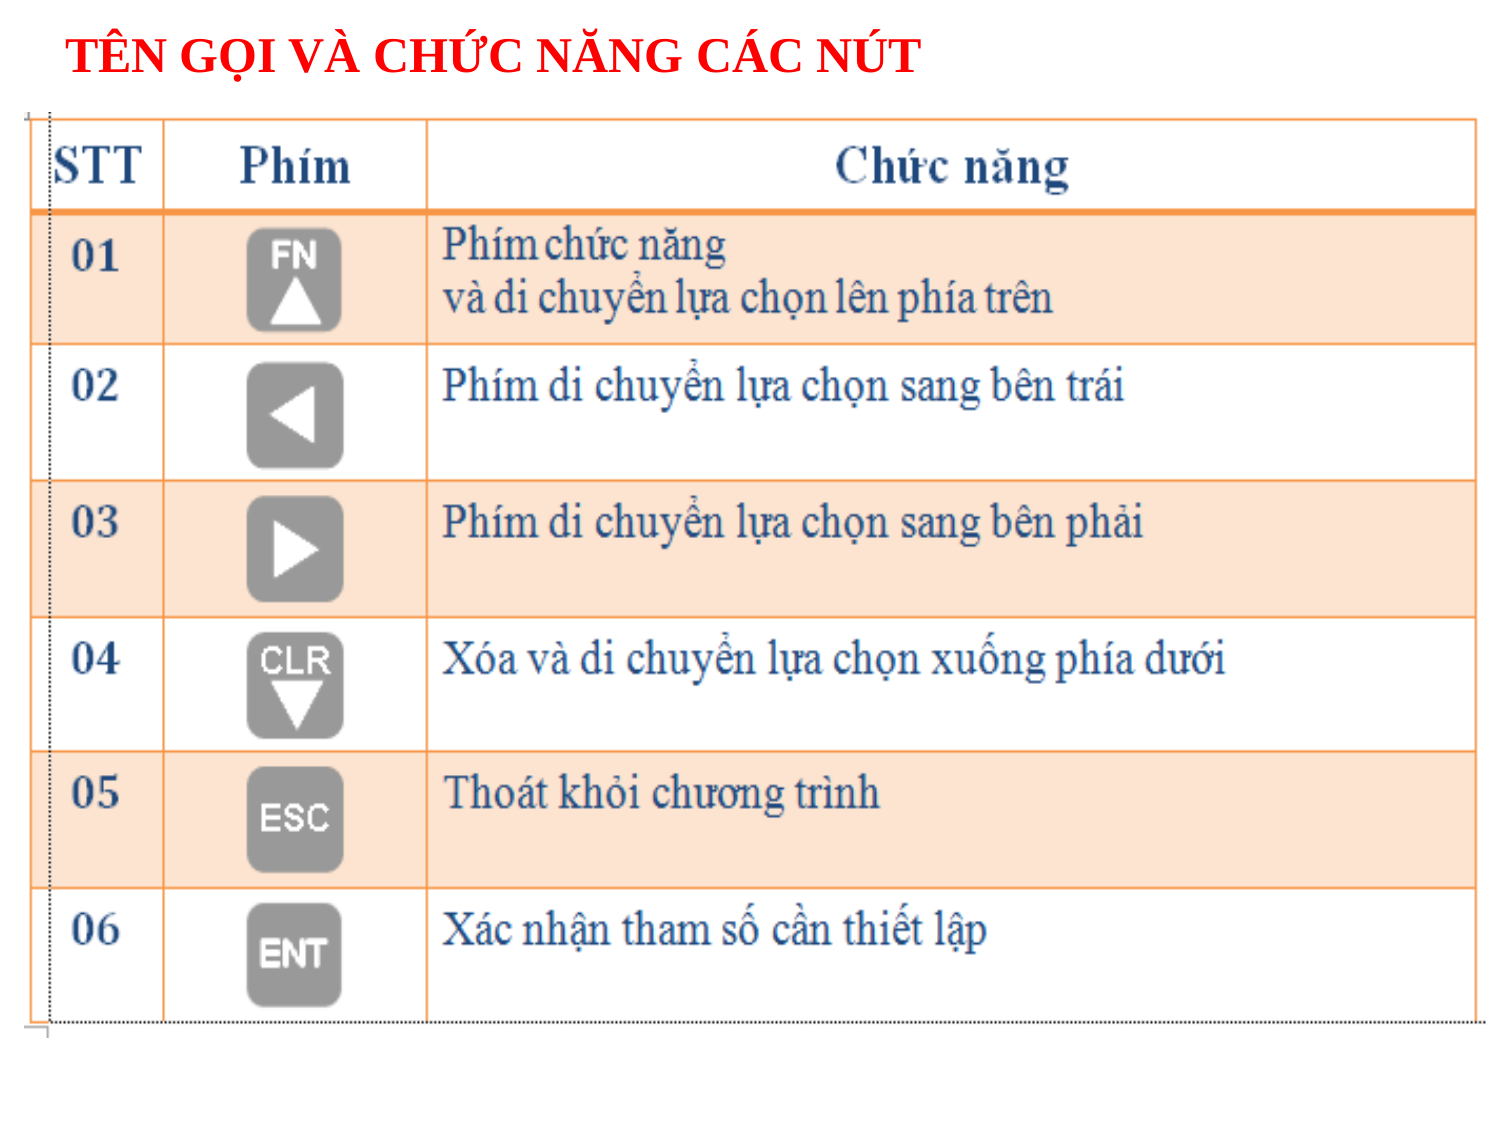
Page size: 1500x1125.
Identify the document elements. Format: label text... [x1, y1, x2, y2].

picture [24, 112, 1488, 1038]
text_box TÊN GỌI VÀ CHỨC NĂNG CÁC NÚT [49, 12, 1113, 93]
